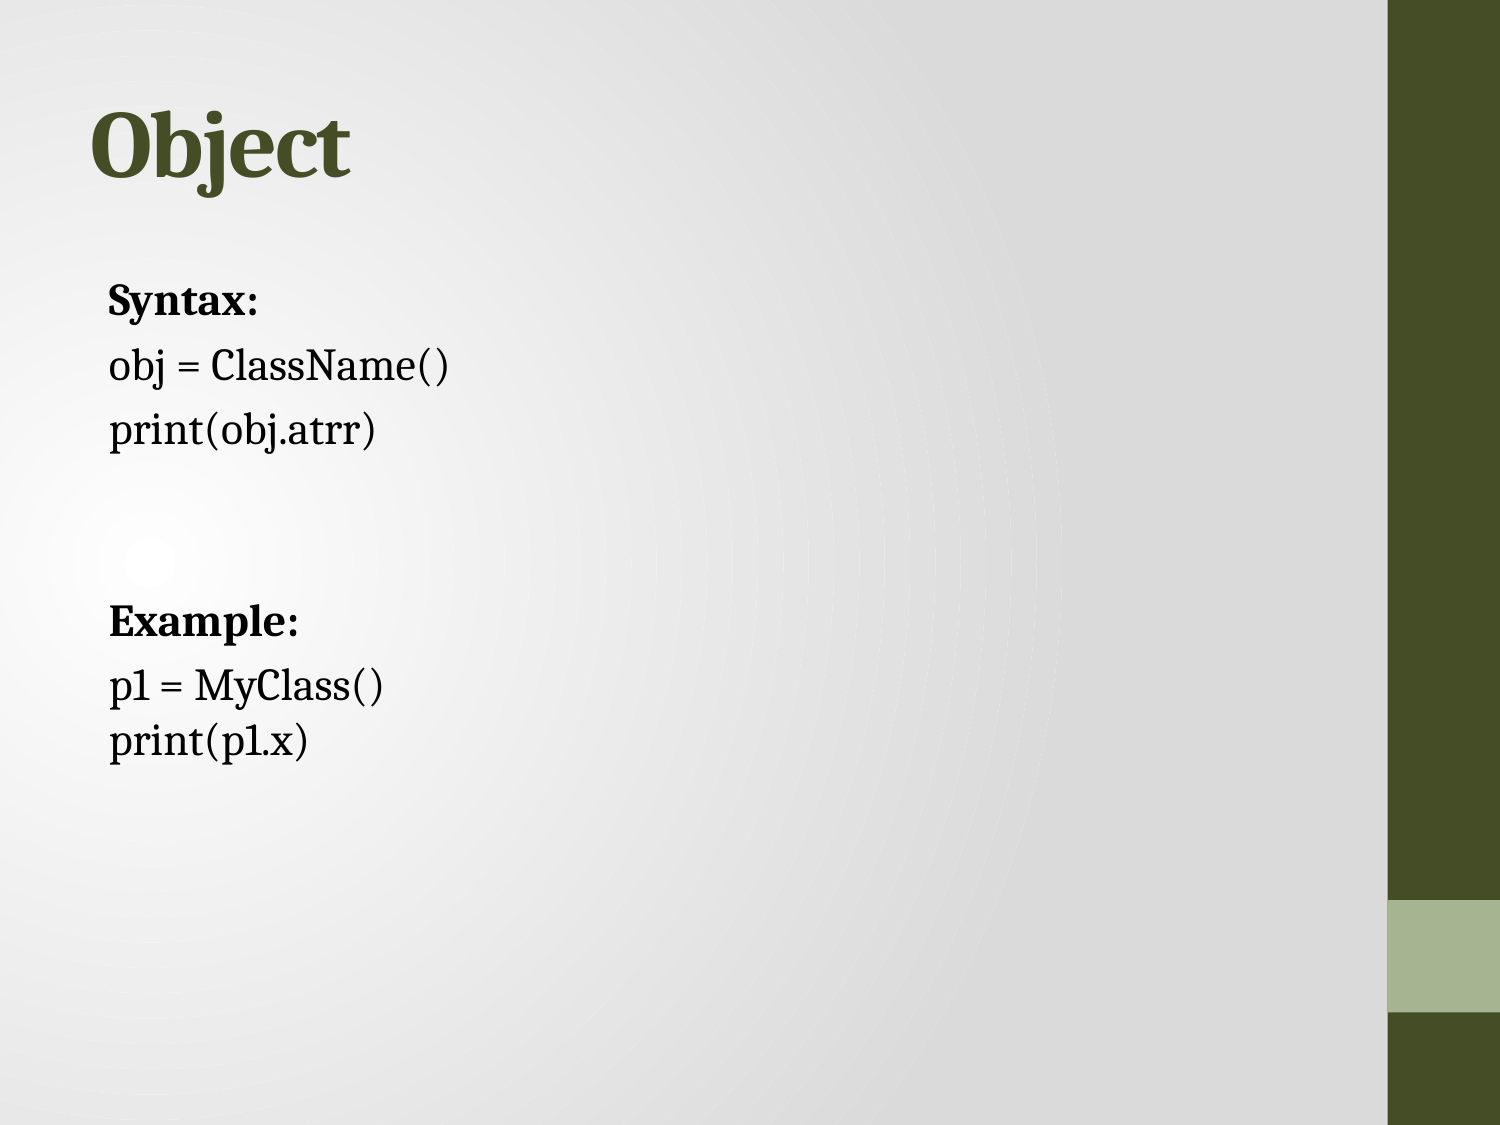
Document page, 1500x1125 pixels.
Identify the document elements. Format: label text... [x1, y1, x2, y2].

title Object [75, 45, 1325, 233]
list Syntax: obj = ClassName() print(obj.atrr) Example: p1 = MyClass() print(p1.x) [75, 262, 1325, 1050]
